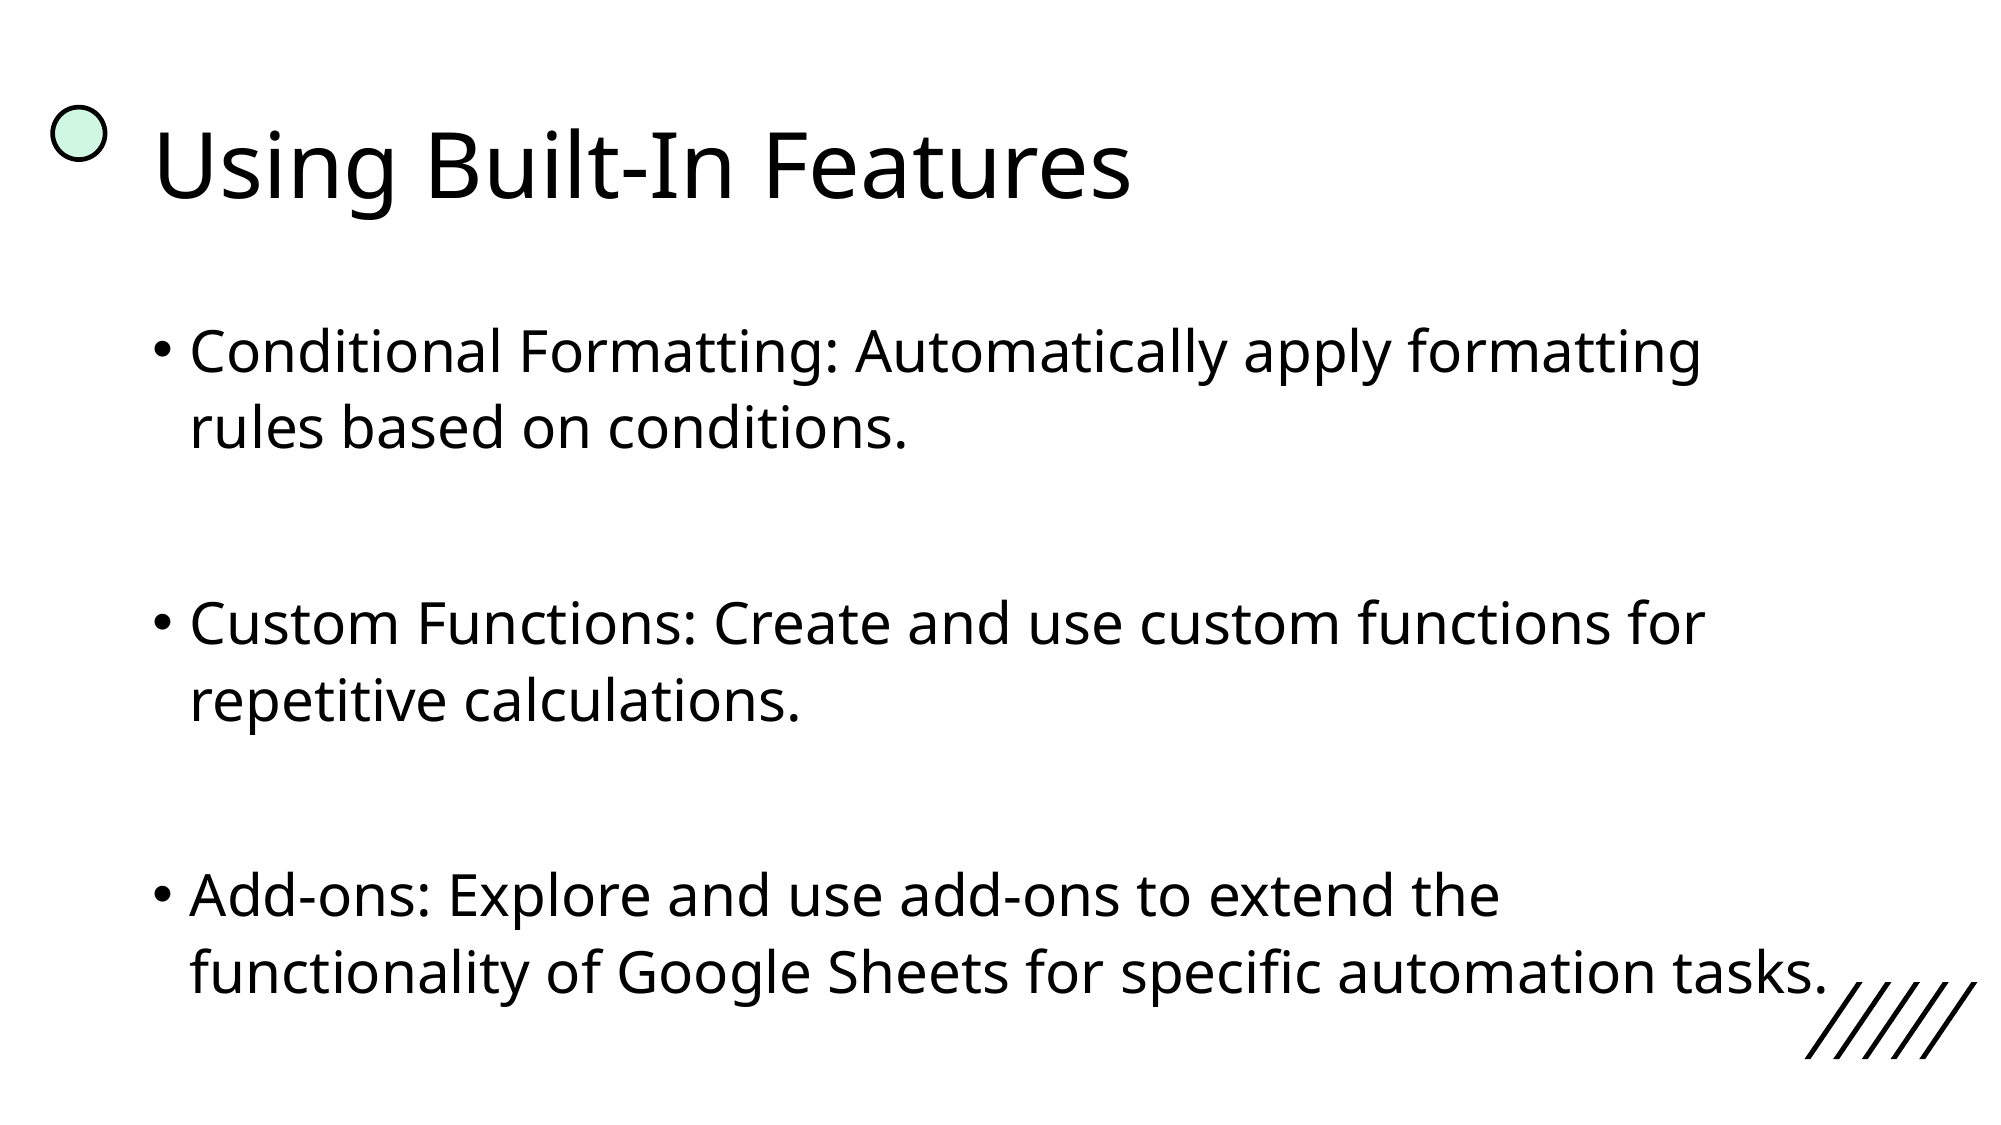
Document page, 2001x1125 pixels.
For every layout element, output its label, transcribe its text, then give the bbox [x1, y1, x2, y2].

list Conditional Formatting: Automatically apply formatting rules based on conditions. Custom Functions: Create and use custom functions for repetitive calculations. Add-ons: Explore and use add-ons to extend the functionality of Google Sheets for specific automation tasks. [137, 299, 1863, 1014]
title Using Built-In Features [137, 59, 1863, 278]
